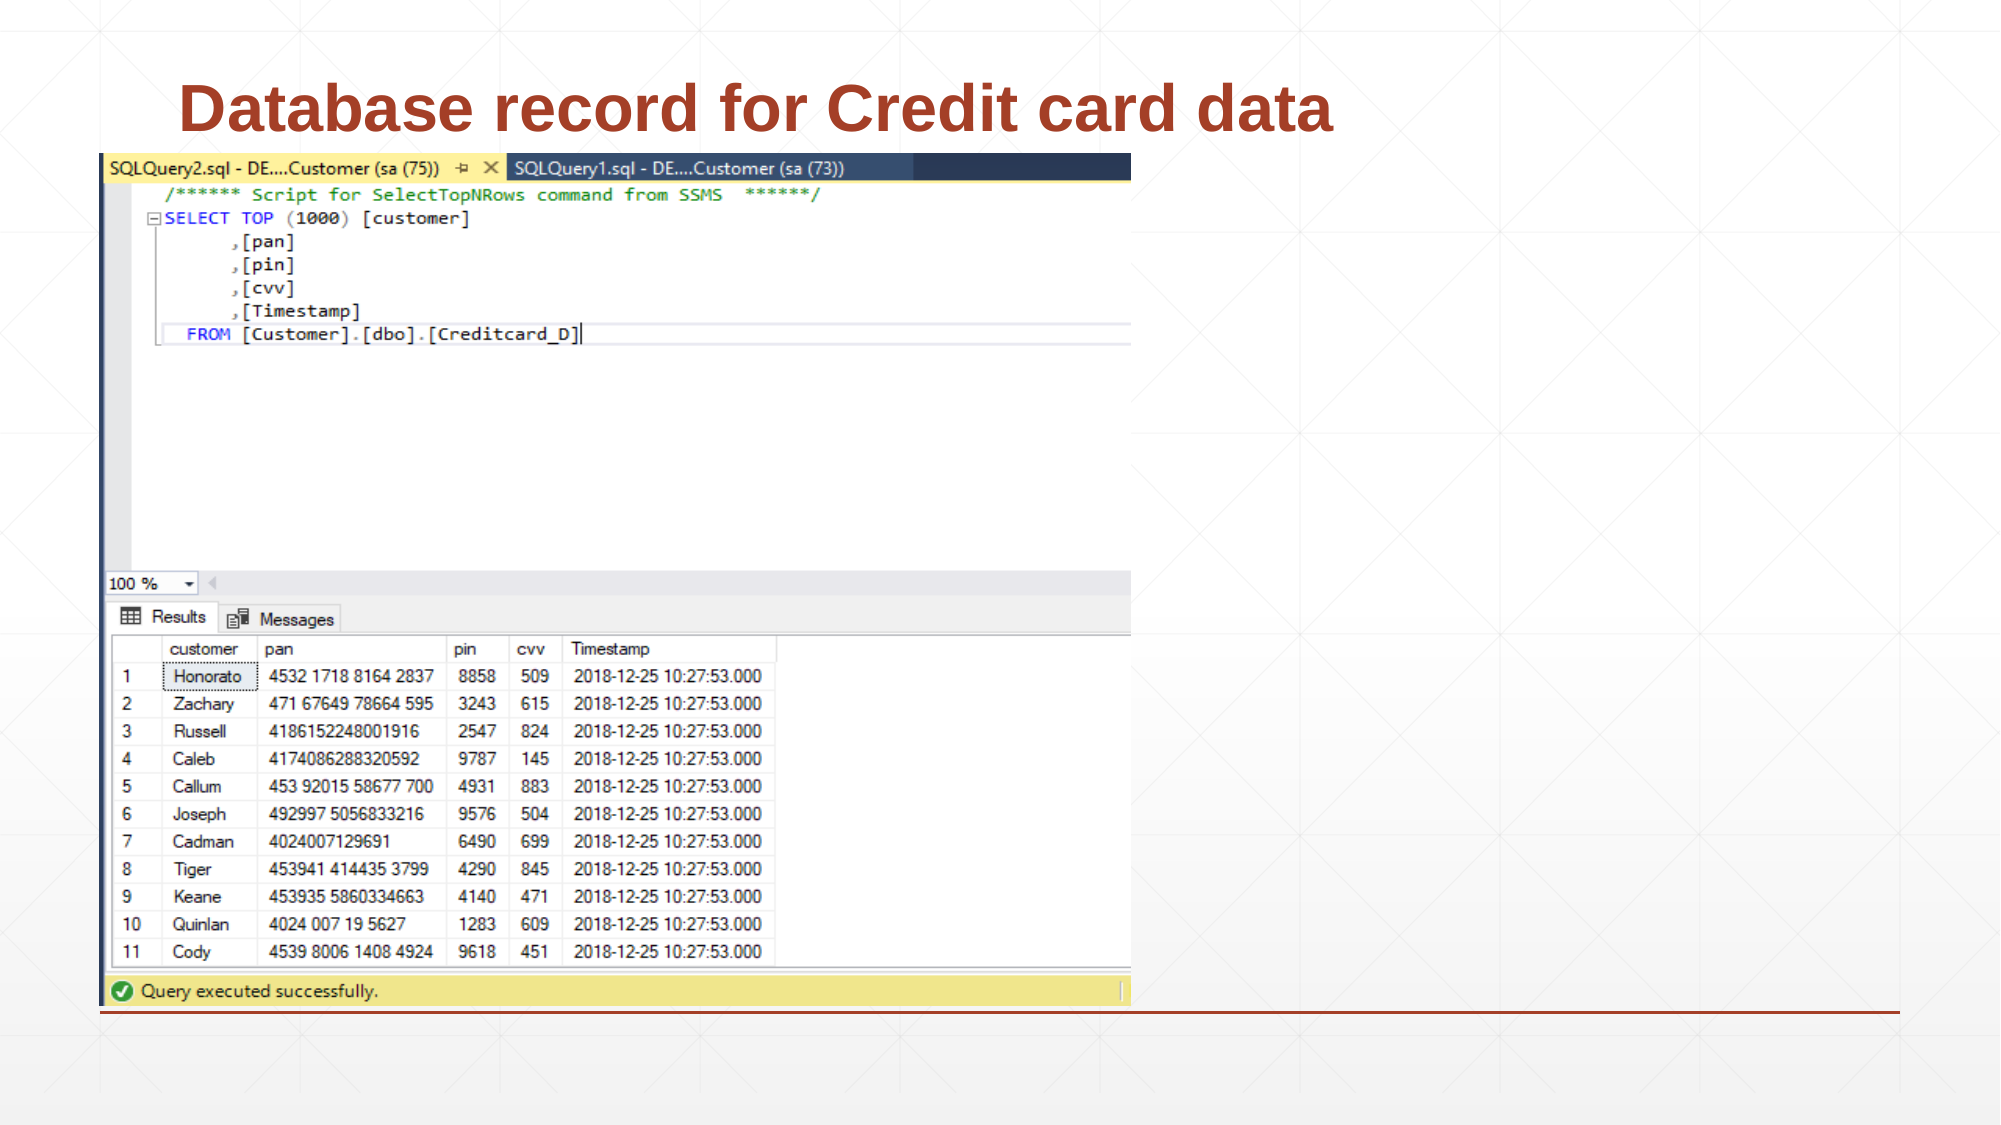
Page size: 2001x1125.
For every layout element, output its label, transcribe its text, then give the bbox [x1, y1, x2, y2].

picture [99, 153, 1131, 1006]
title Database record for Credit card data [163, 0, 1739, 154]
